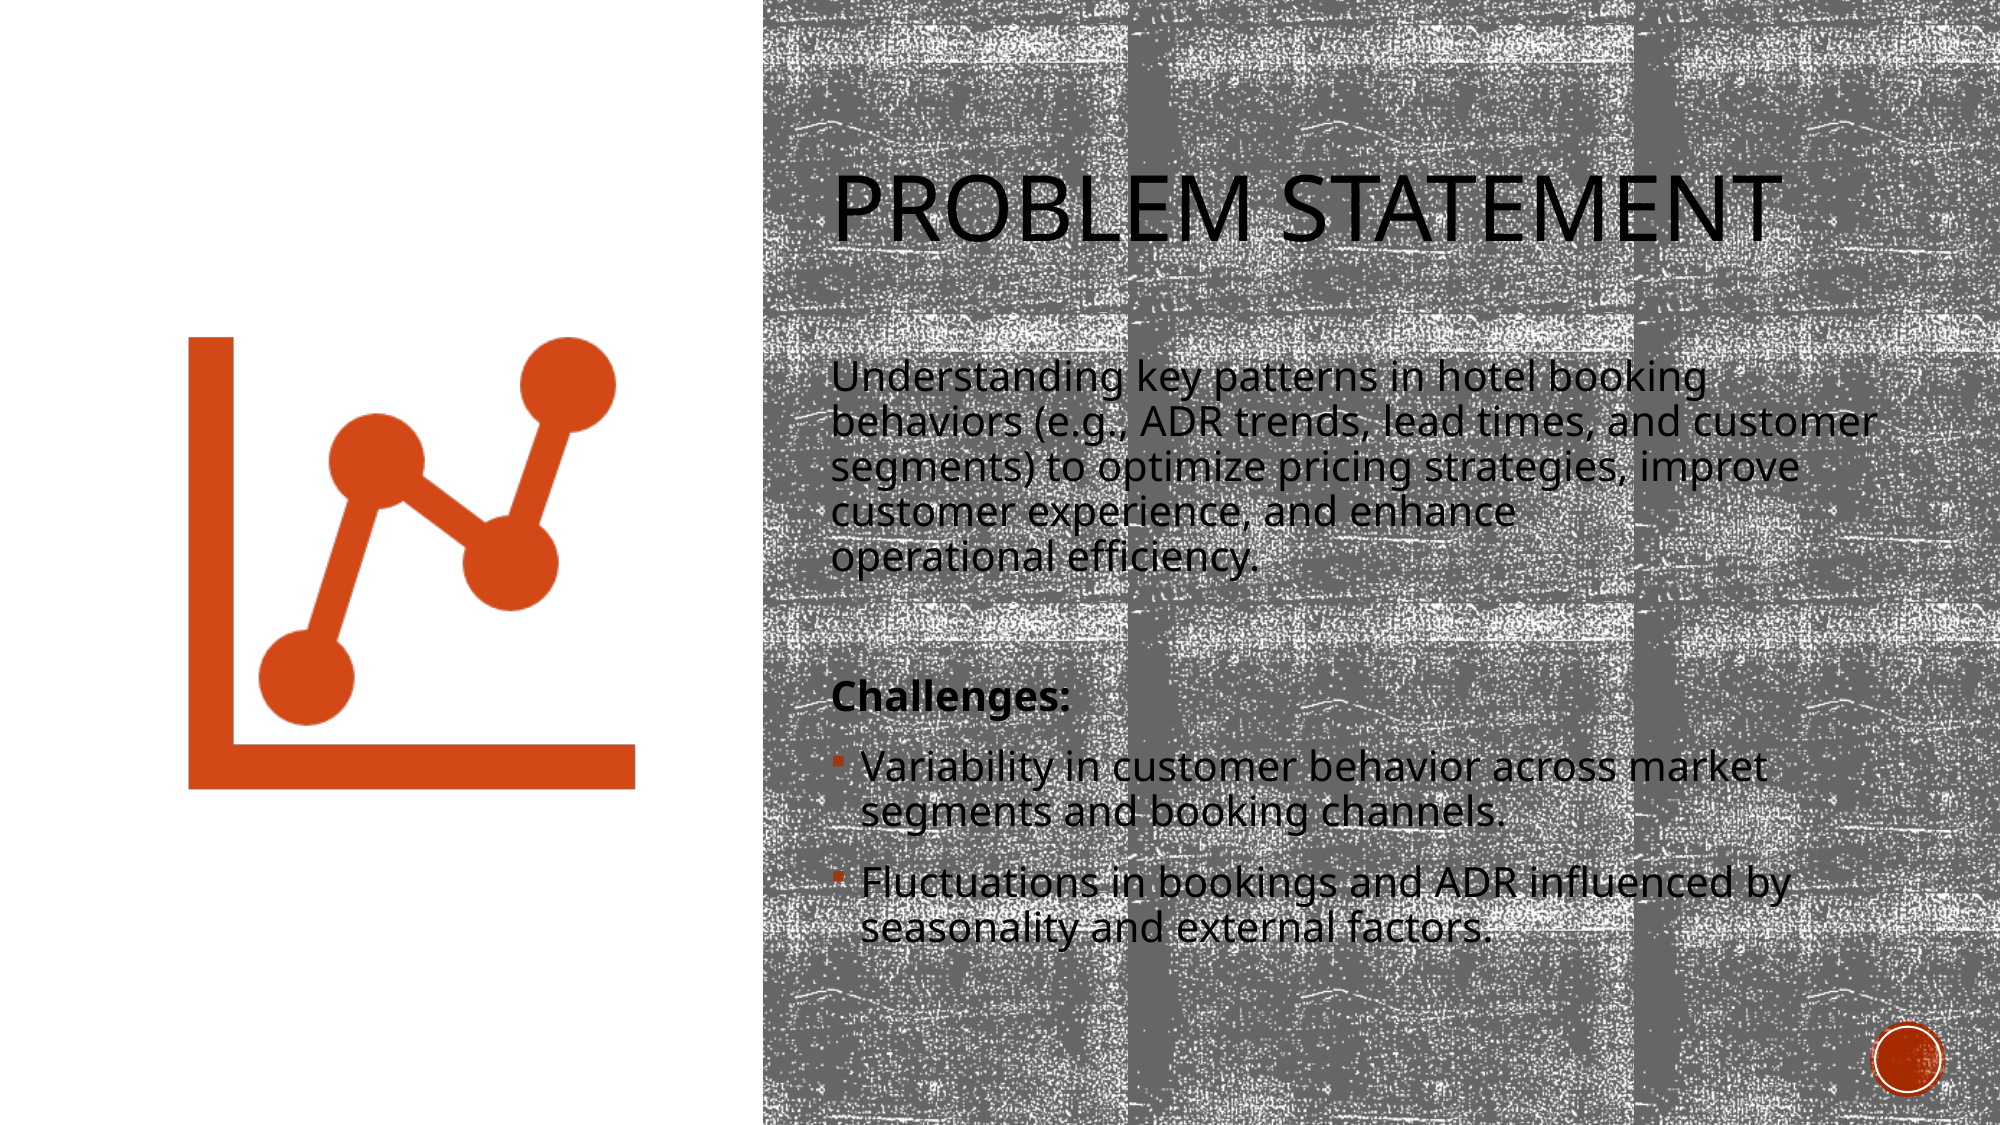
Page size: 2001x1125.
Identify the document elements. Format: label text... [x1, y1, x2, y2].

picture [103, 258, 715, 869]
title Problem Statement [815, 79, 1920, 344]
text_box [762, 0, 2000, 1125]
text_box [1872, 1024, 1943, 1095]
list Understanding key patterns in hotel booking behaviors (e.g., ADR trends, lead times, and customer segments) to optimize pricing strategies, improve customer experience, and enhance operational efficiency. Challenges: Variability in customer behavior across market segments and booking channels. Fluctuations in bookings and ADR influenced by seasonality and external factors. [815, 348, 1920, 1013]
